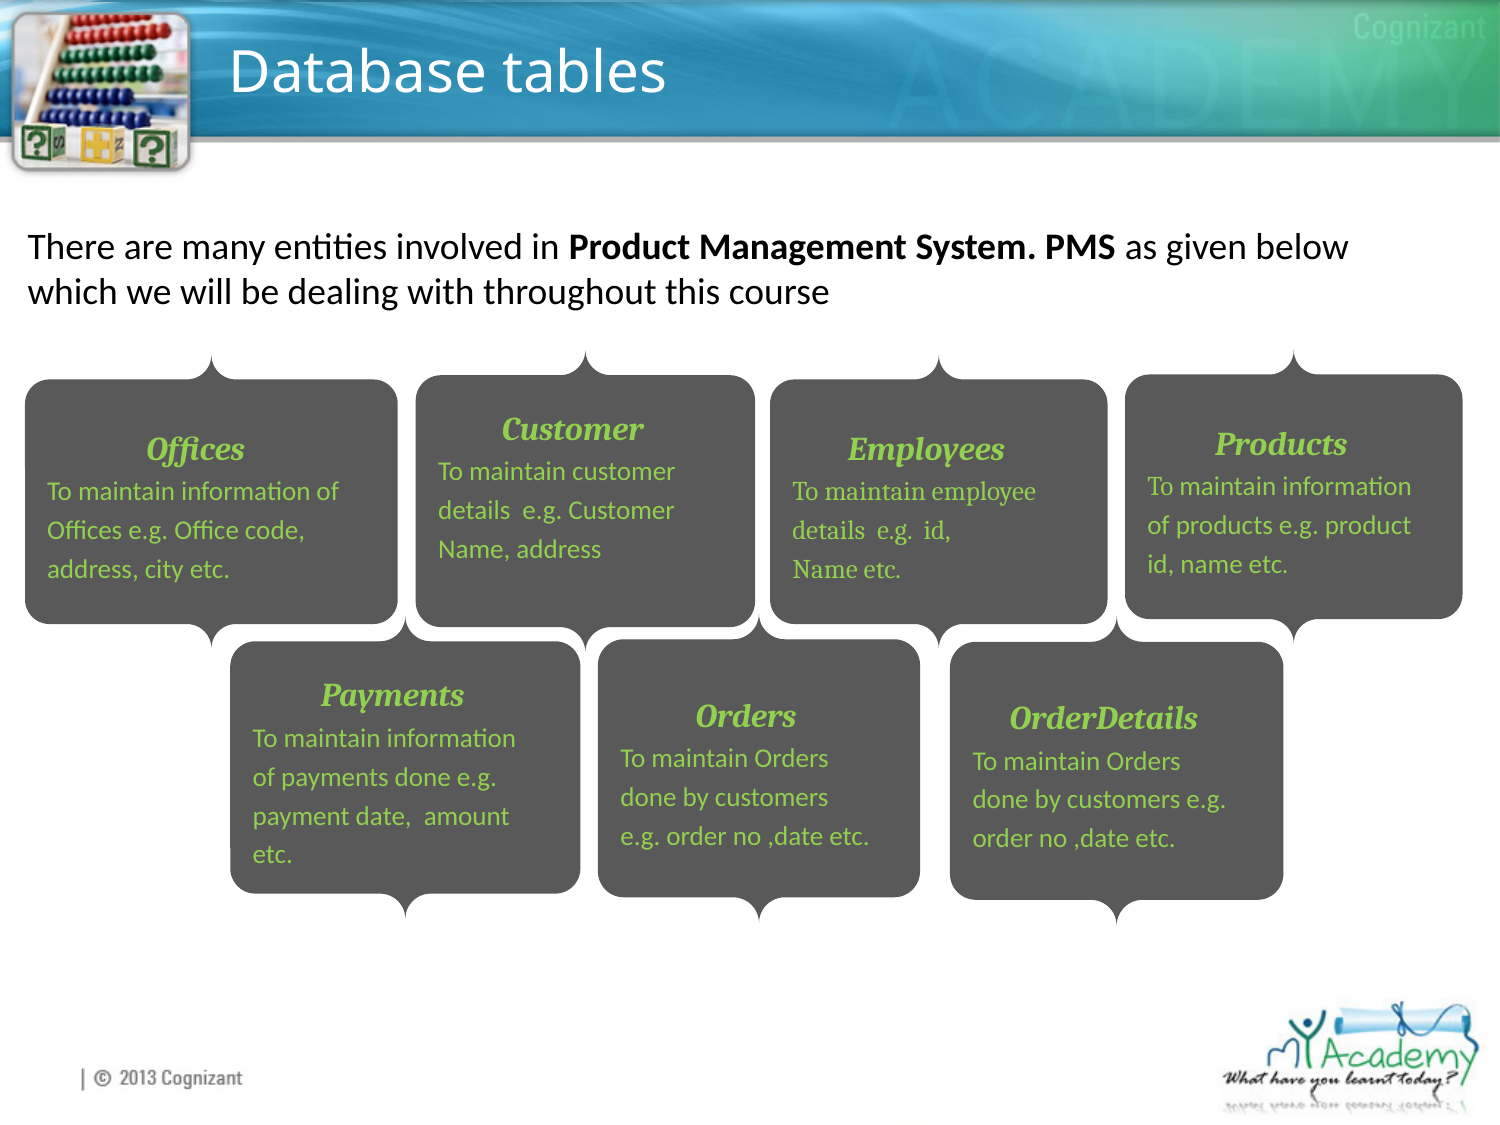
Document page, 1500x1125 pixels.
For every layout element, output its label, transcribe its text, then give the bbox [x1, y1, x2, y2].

text_box Products To maintain information of products e.g. product id, name etc. [1125, 350, 1463, 644]
text_box Orders To maintain Orders done by customers e.g. order no ,date etc. [597, 613, 921, 924]
text_box Payments To maintain information of payments done e.g. payment date, amount etc. [230, 616, 581, 919]
list There are many entities involved in Product Management System. PMS as given below which we will be dealing with throughout this course [12, 213, 1438, 1026]
text_box Offices To maintain information of Offices e.g. Office code, address, city etc. [24, 354, 398, 649]
title Database tables [213, 0, 1500, 163]
text_box OrderDetails To maintain Orders done by customers e.g. order no ,date etc. [949, 616, 1284, 926]
text_box Customer To maintain customer details e.g. Customer Name, address [415, 349, 756, 653]
picture [0, 0, 1500, 1125]
text_box Employees To maintain employee details e.g. id, Name etc. [770, 354, 1108, 649]
